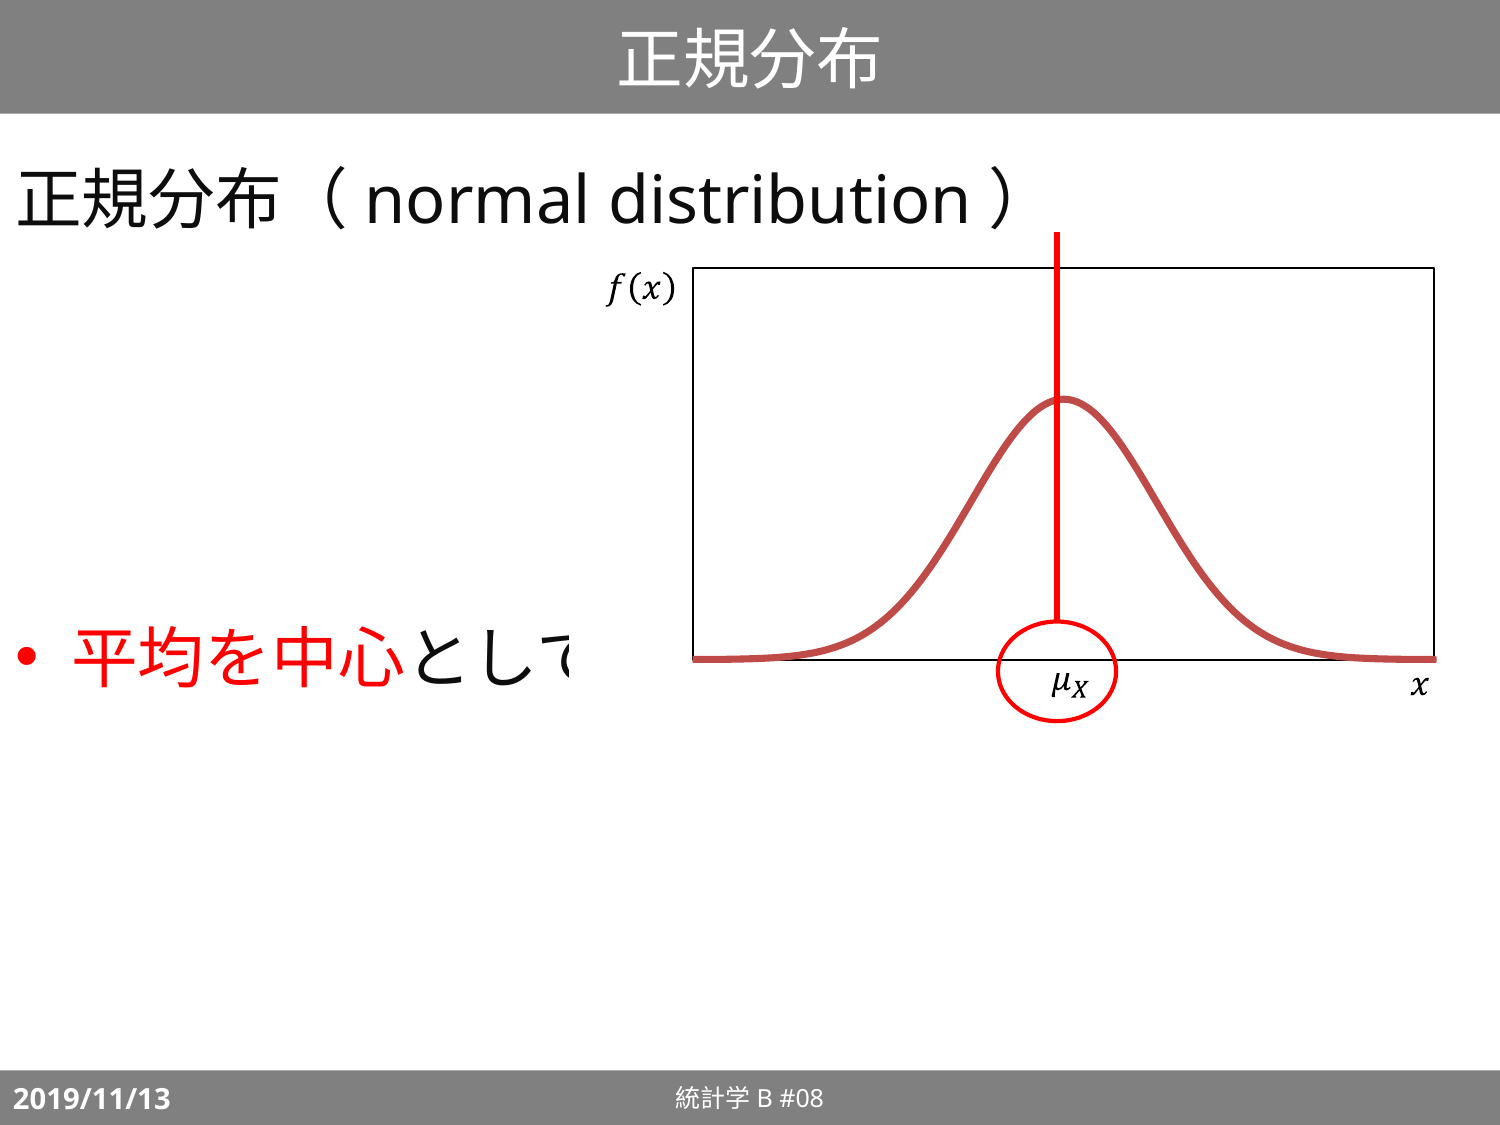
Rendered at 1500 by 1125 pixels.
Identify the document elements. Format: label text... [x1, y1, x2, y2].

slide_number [0, 1070, 266, 1125]
title 正規分布 [0, 0, 1500, 114]
footer 統計学B #08 [295, 1070, 1205, 1125]
picture [568, 243, 1471, 722]
